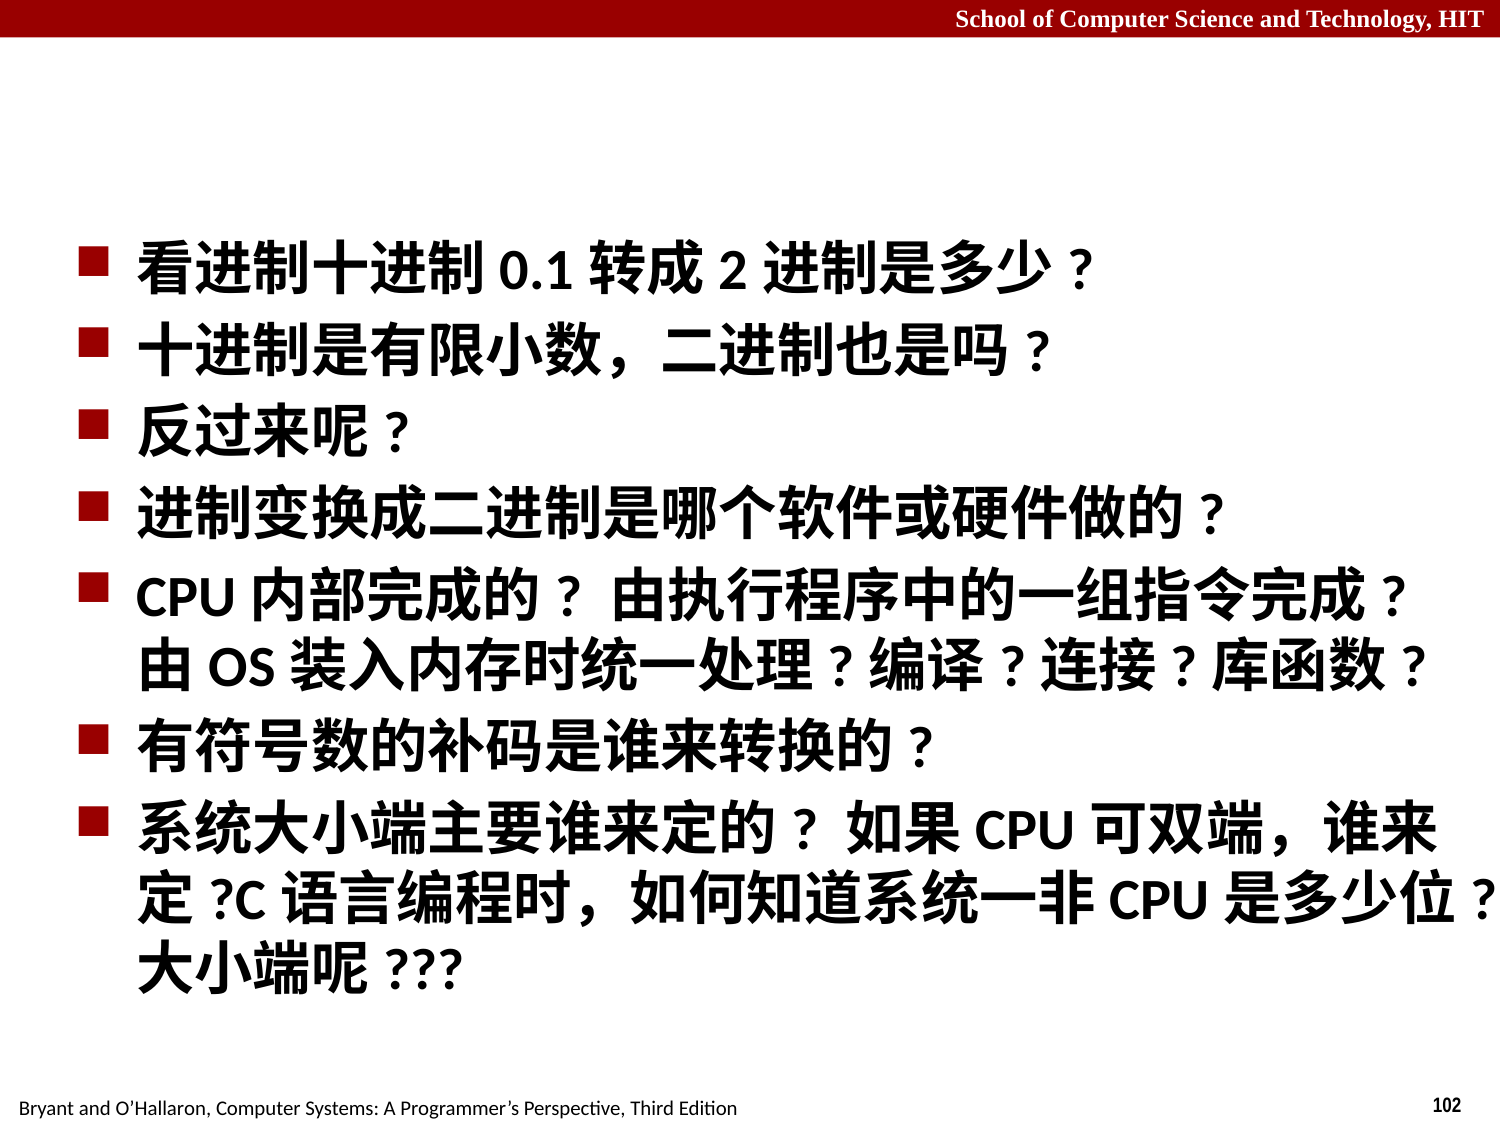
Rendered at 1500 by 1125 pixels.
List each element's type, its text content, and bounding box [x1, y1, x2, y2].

list 看进制十进制0.1转成2进制是多少? 十进制是有限小数，二进制也是吗? 反过来呢? 进制变换成二进制是哪个软件或硬件做的? CPU内部完成的? 由执行程序中的一组指令完成?由OS装入内存时统一处理?编译?连接?库函数? 有符号数的补码是谁来转换的? 系统大小端主要谁来定的? 如果CPU可双端，谁来定?C语言编程时，如何知道系统一非CPU是多少位?大小端呢??? [64, 223, 1476, 1040]
